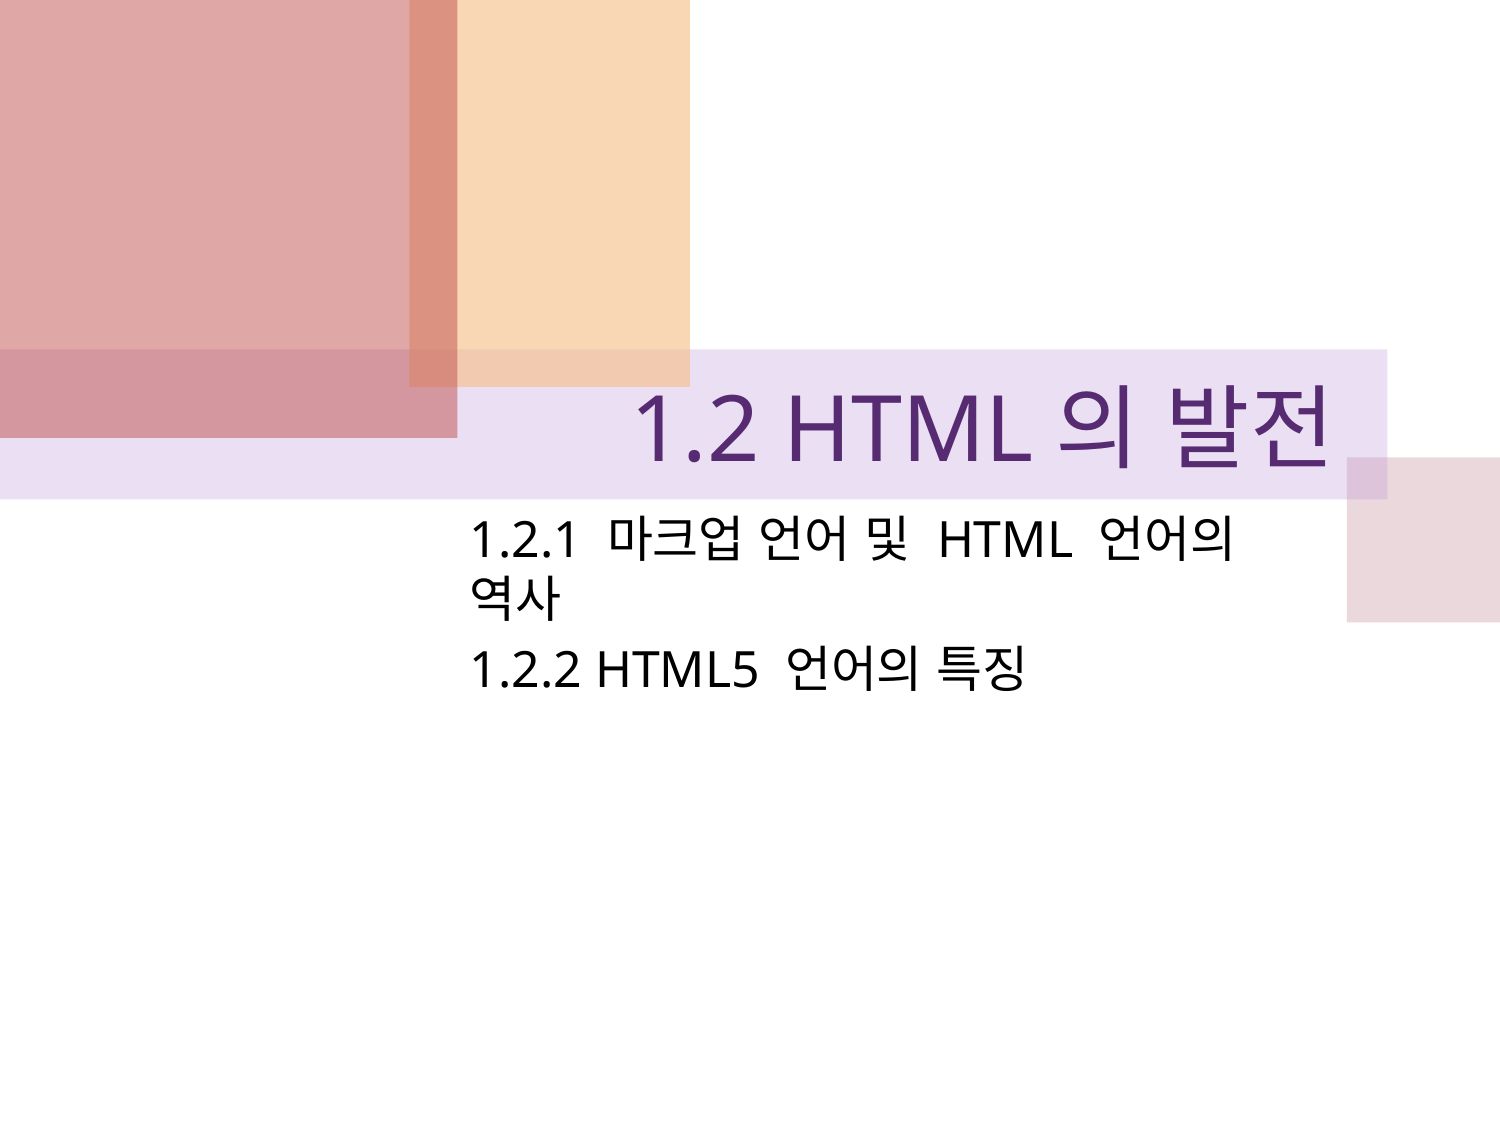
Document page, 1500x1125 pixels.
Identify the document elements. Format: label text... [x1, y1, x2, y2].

list 1.2.1 마크업 언어 및 HTML 언어의 역사 1.2.2 HTML5 언어의 특징 [454, 500, 1346, 1012]
title 1.2 HTML의 발전 [75, 349, 1350, 500]
